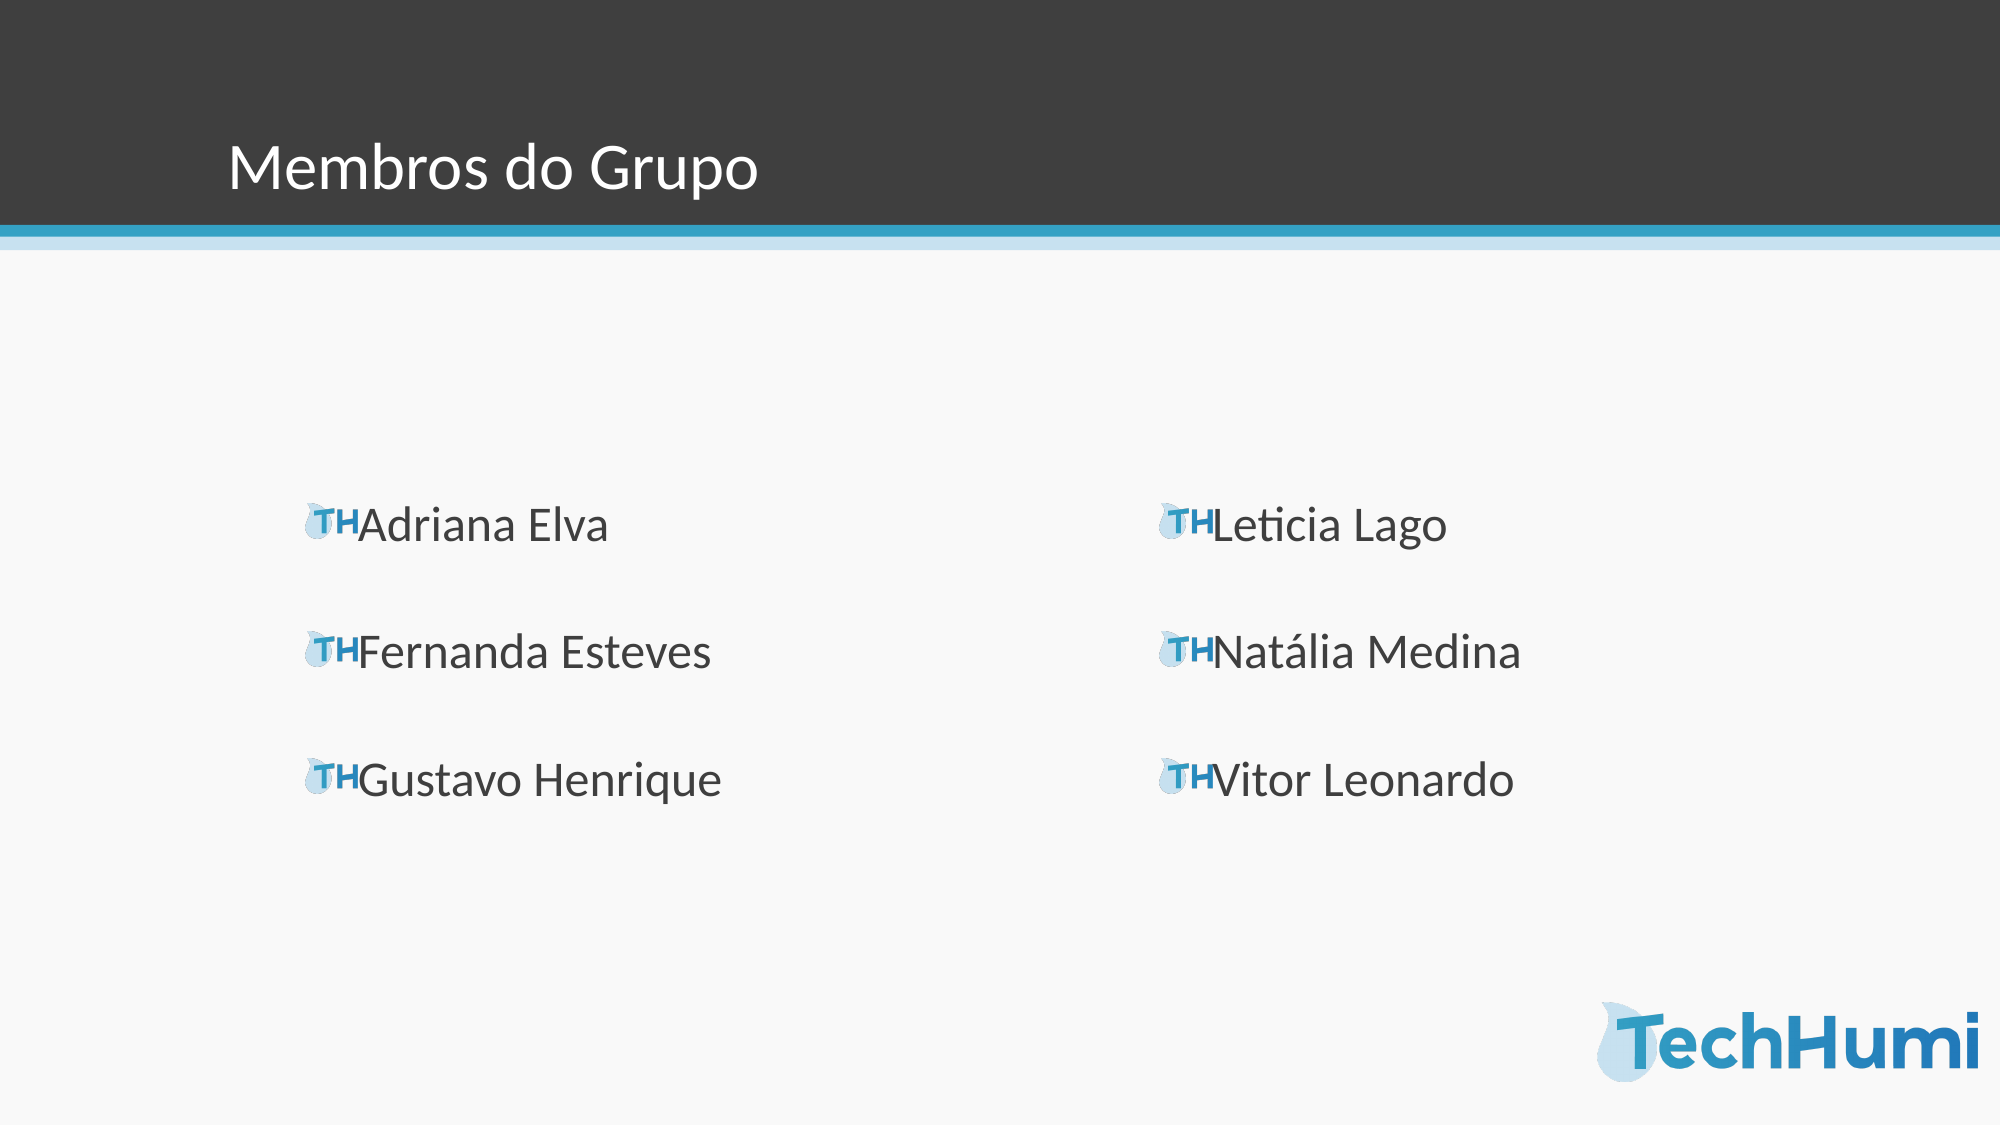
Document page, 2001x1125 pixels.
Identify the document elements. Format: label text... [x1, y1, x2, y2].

picture [305, 758, 358, 794]
list Leticia Lago Natália Medina Vitor Leonardo [1144, 453, 1855, 858]
picture [1159, 503, 1213, 539]
picture [1597, 1002, 1978, 1082]
picture [1159, 758, 1213, 794]
picture [1159, 631, 1213, 667]
title Membros do Grupo [212, 41, 1788, 212]
picture [305, 503, 358, 539]
text_box Adriana Elva Fernanda Esteves Gustavo Henrique [290, 453, 1000, 816]
picture [305, 631, 358, 667]
